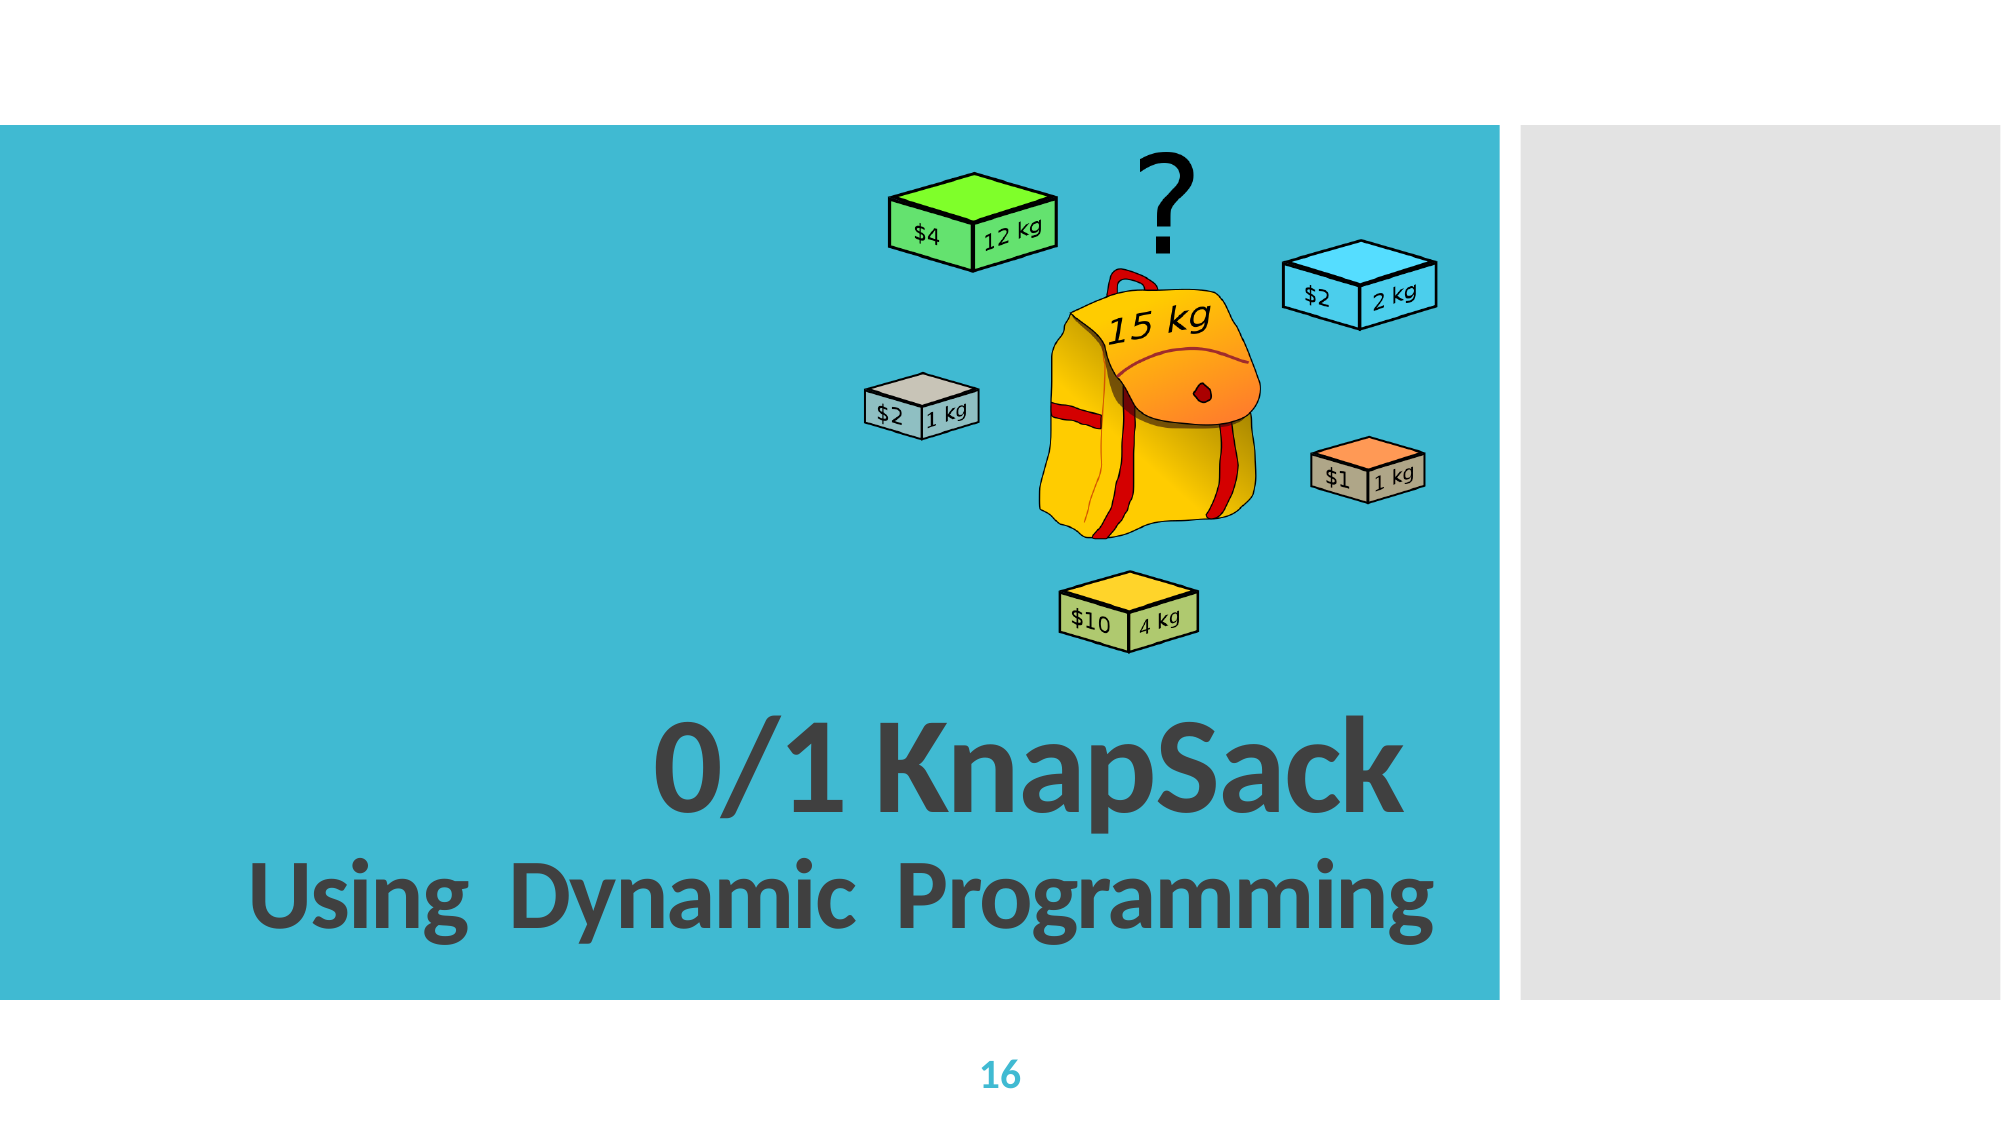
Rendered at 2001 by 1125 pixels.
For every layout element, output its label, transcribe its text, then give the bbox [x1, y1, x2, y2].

picture [849, 142, 1451, 663]
title 0/1 KnapSack Using Dynamic Programming [48, 210, 1450, 959]
slide_number 16 [874, 1042, 1126, 1103]
